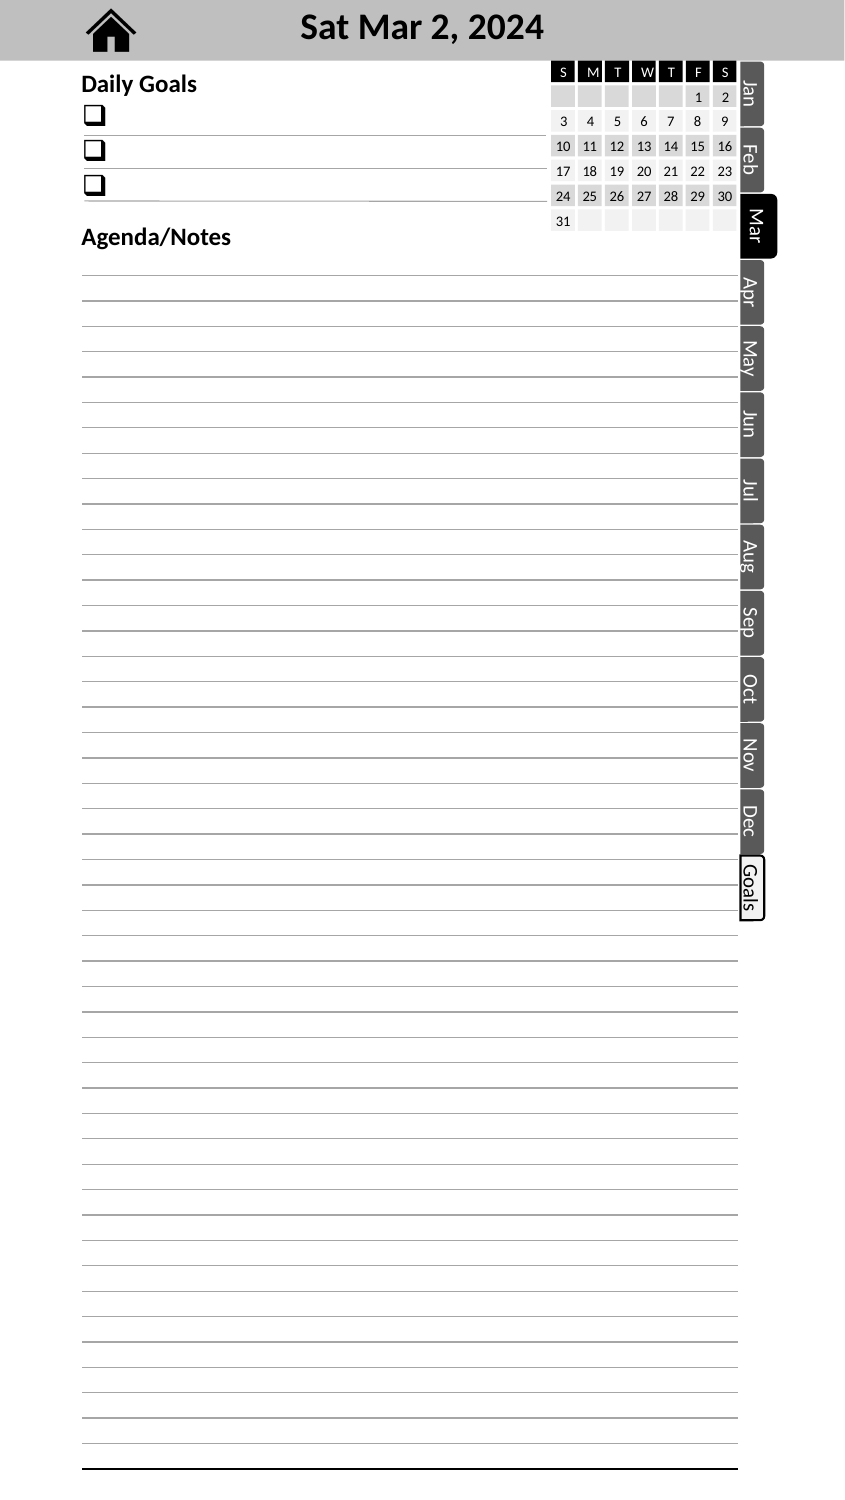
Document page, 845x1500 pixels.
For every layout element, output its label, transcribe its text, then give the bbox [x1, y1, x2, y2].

list Sat Mar 2, 2024 [190, 0, 655, 61]
picture [82, 1, 140, 59]
